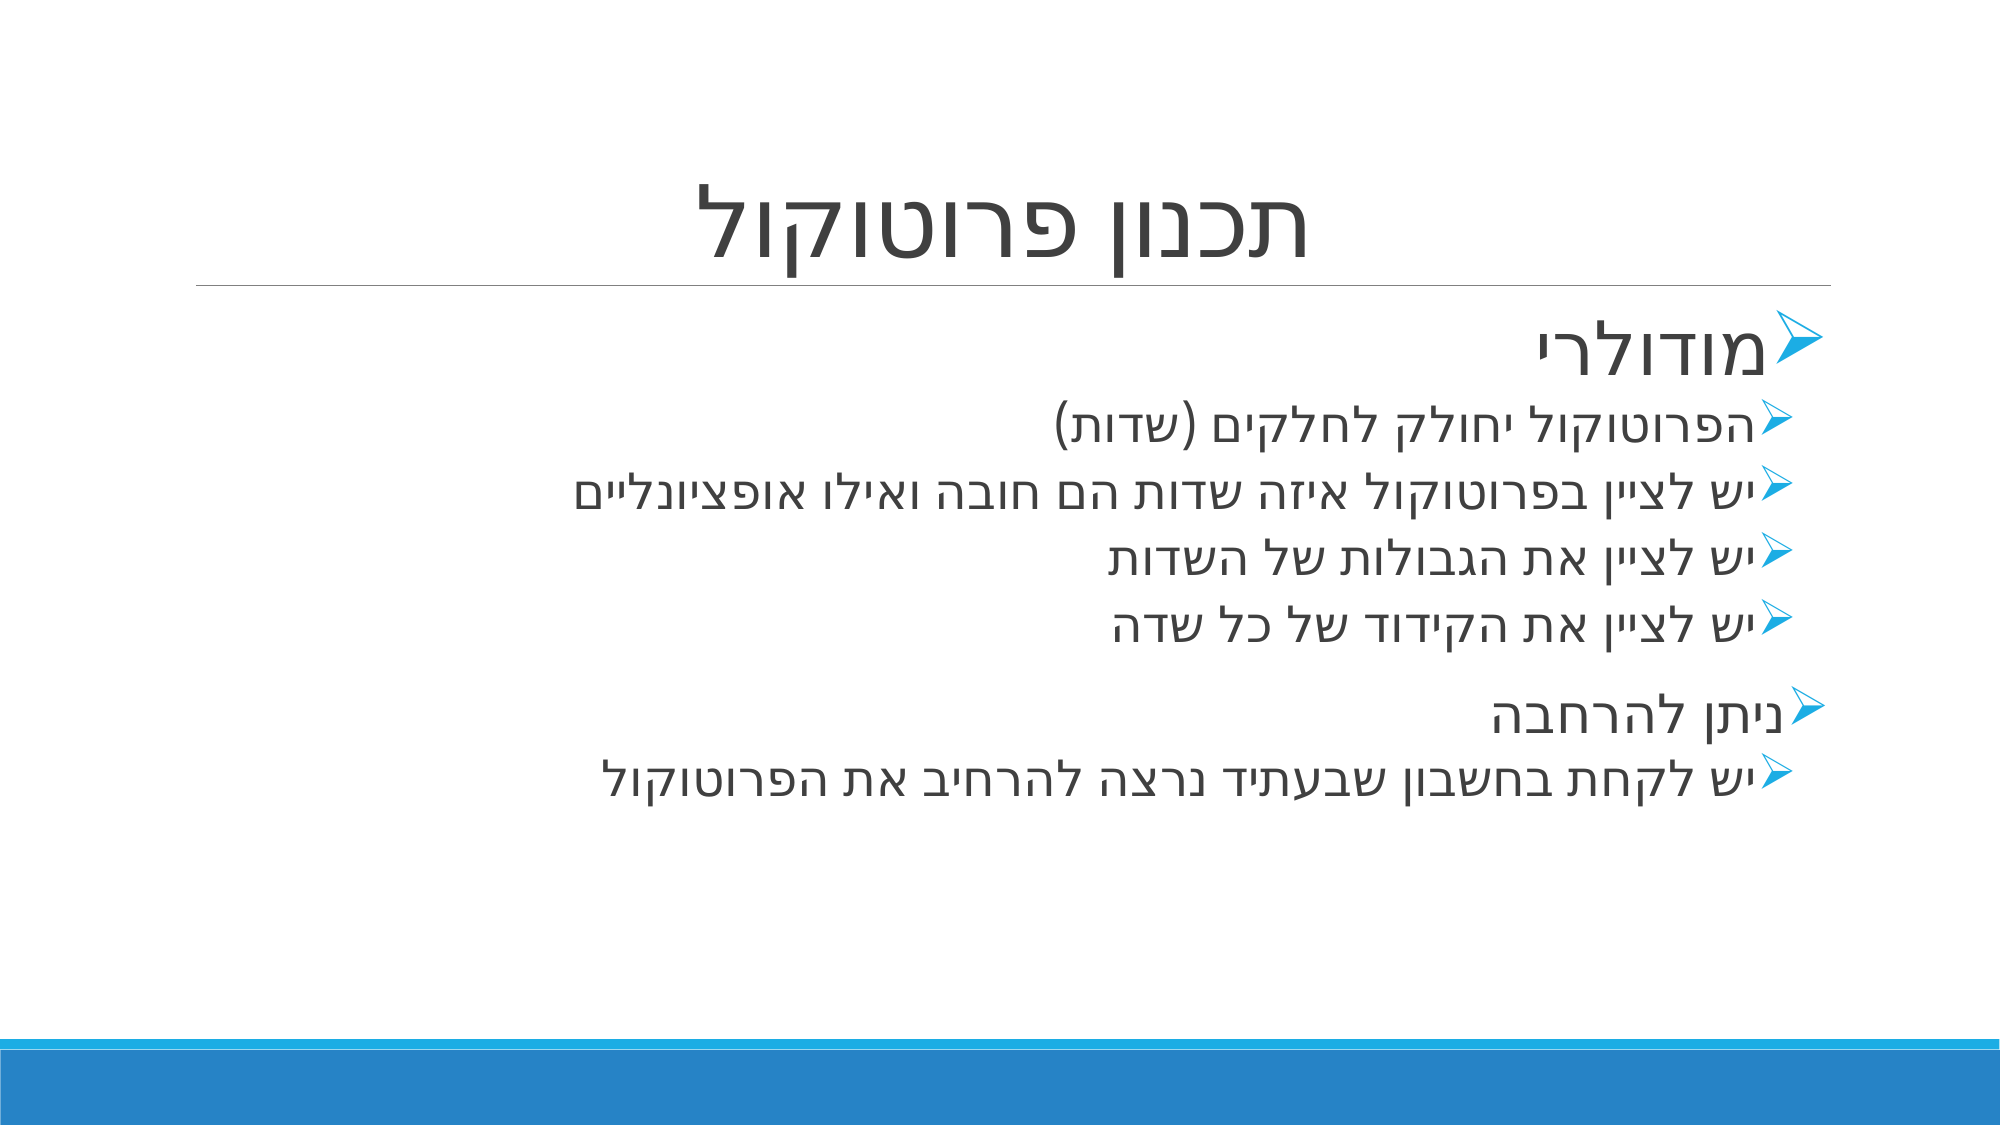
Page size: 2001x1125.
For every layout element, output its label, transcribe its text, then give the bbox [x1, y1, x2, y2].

list מודולרי הפרוטוקול יחולק לחלקים (שדות) יש לציין בפרוטוקול איזה שדות הם חובה ואילו אופציונליים יש לציין את הגבולות של השדות יש לציין את הקידוד של כל שדה ניתן להרחבה יש לקחת בחשבון שבעתיד נרצה להרחיב את הפרוטוקול [180, 302, 1830, 963]
title תכנון פרוטוקול [180, 47, 1830, 285]
